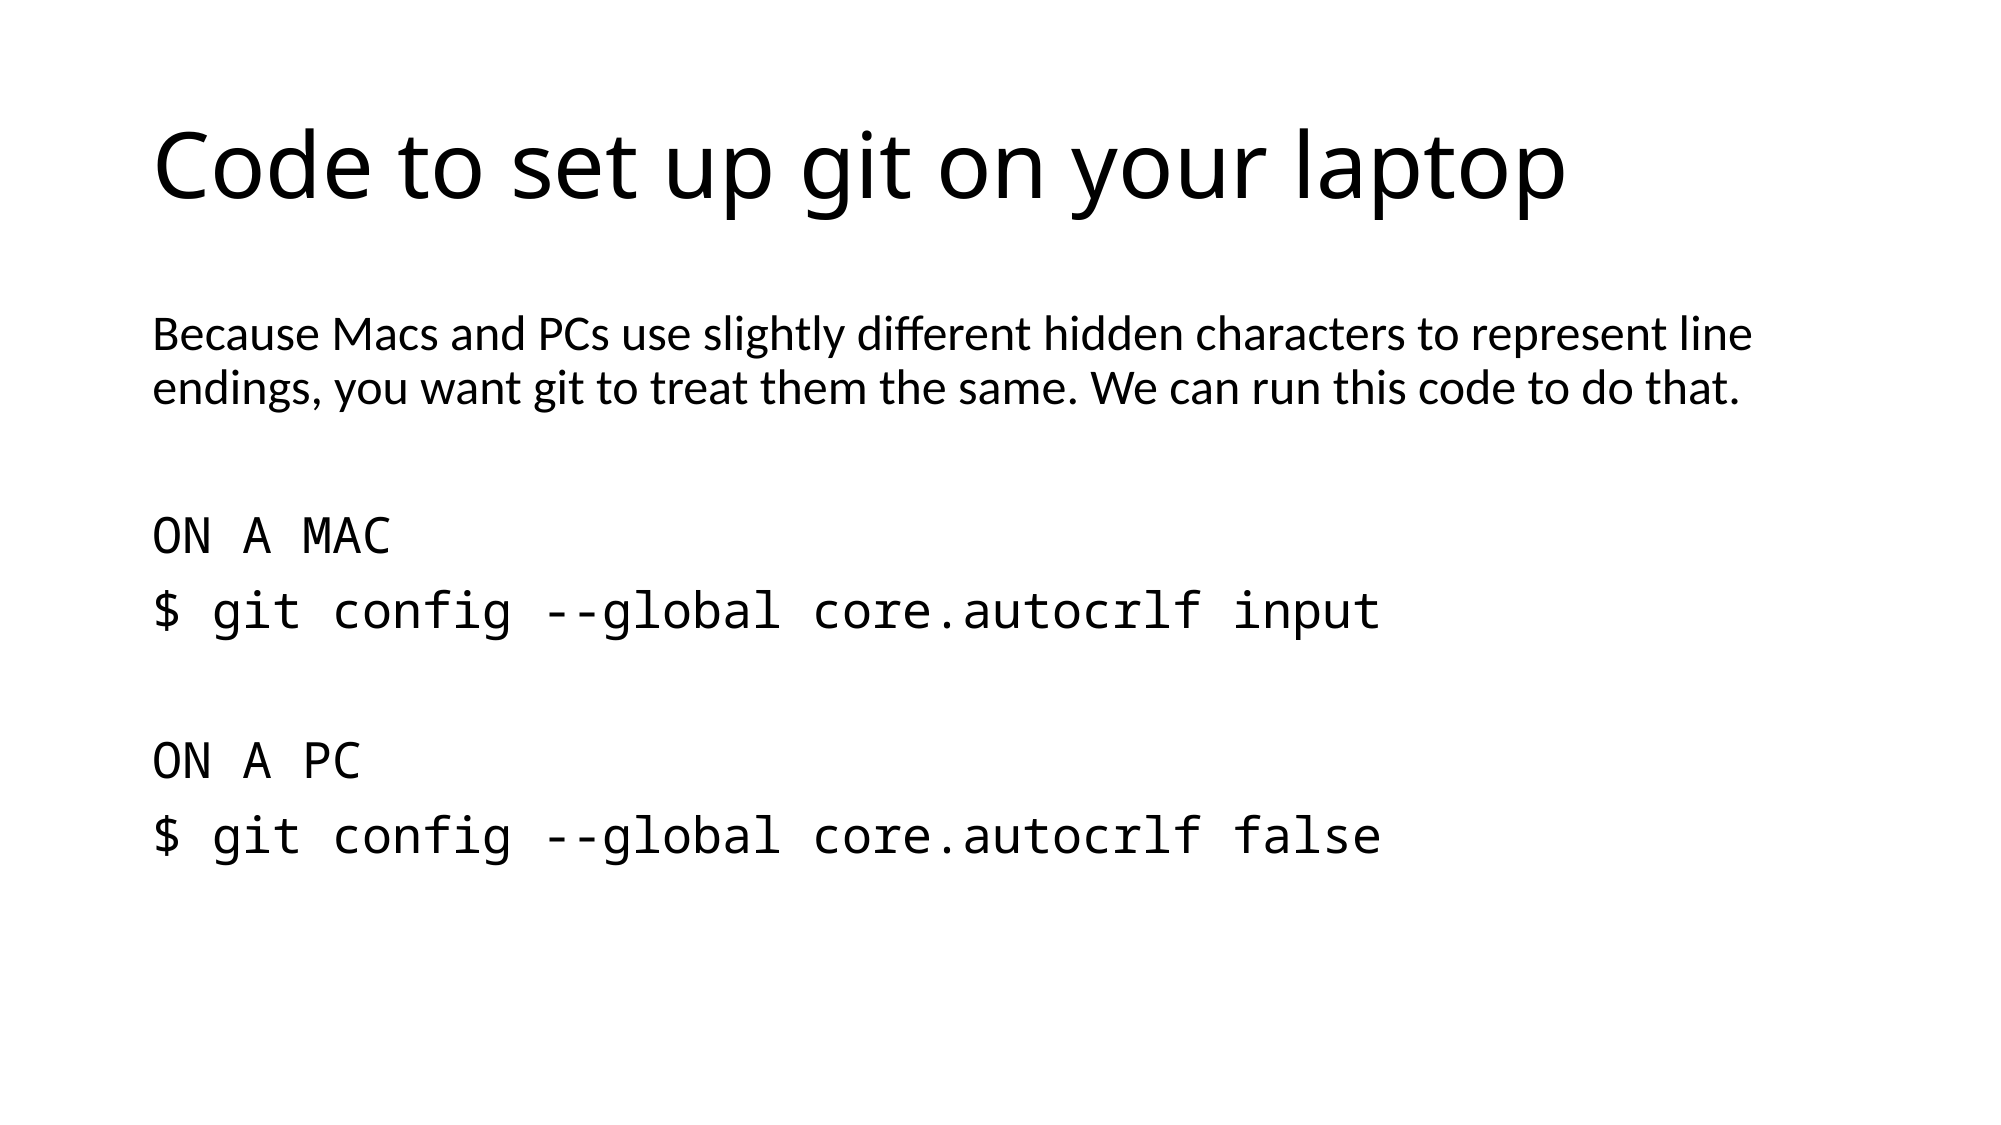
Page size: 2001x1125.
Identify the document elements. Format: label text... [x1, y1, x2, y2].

list Because Macs and PCs use slightly different hidden characters to represent line endings, you want git to treat them the same. We can run this code to do that. ON A MAC $ git config --global core.autocrlf input ON A PC $ git config --global core.autocrlf false [137, 299, 1863, 1014]
title Code to set up git on your laptop [137, 59, 1863, 278]
